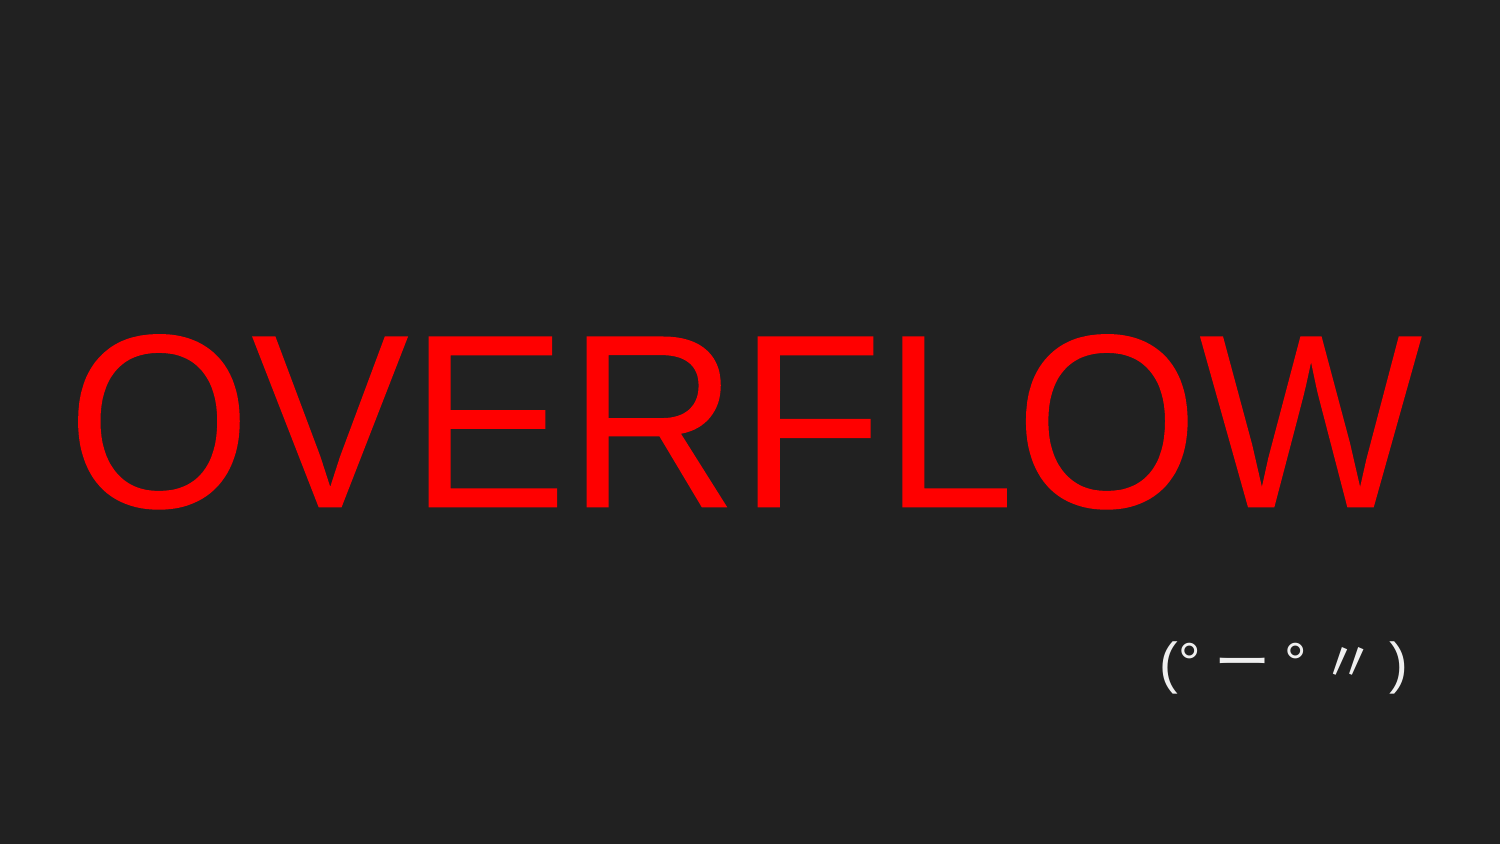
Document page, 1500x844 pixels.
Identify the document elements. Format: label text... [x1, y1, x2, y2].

text_box (°ー°〃) [1144, 610, 1500, 709]
